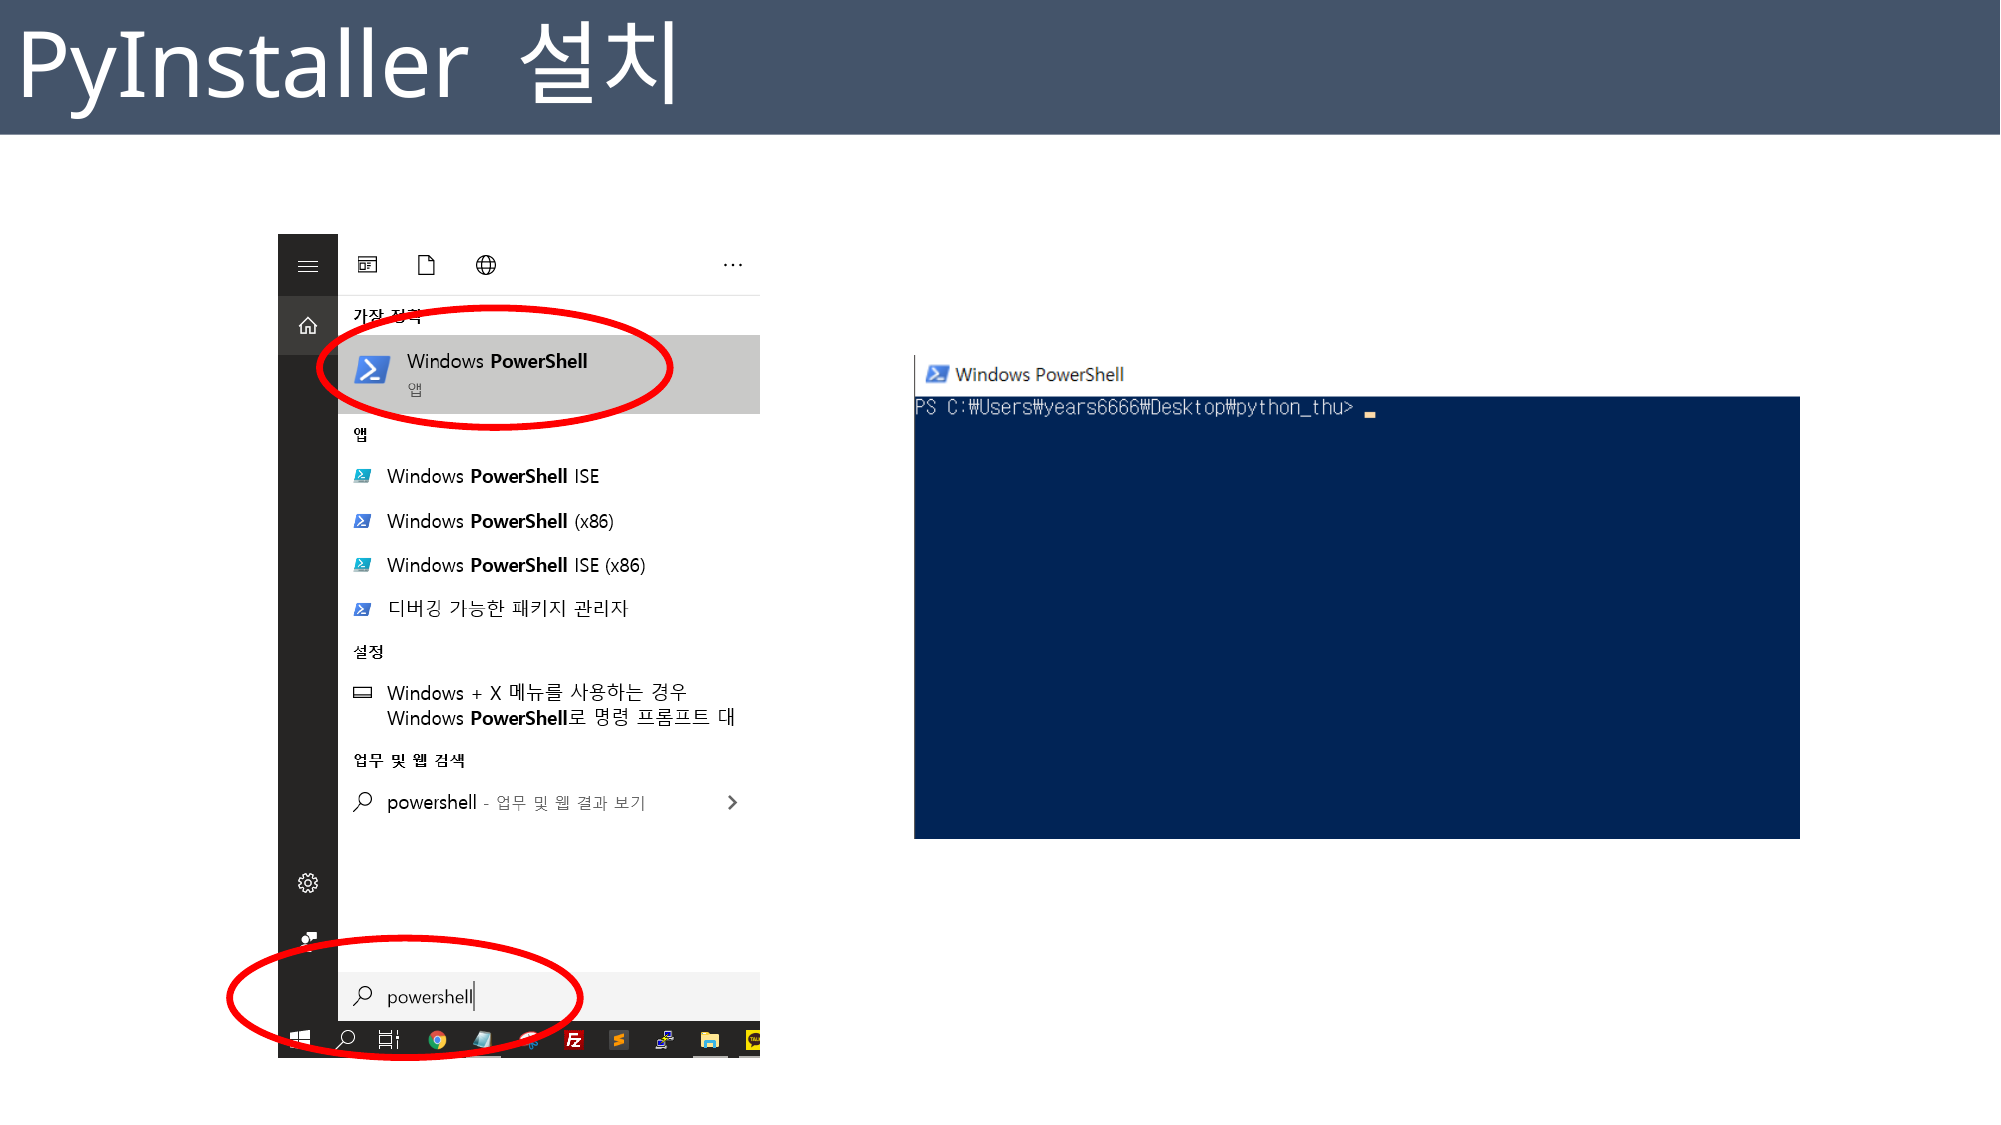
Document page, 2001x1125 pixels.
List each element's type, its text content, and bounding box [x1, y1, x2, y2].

text_box [228, 955, 278, 1041]
title PyInstaller 설치 [0, 0, 2000, 135]
picture [278, 234, 760, 1058]
picture [914, 355, 1800, 839]
